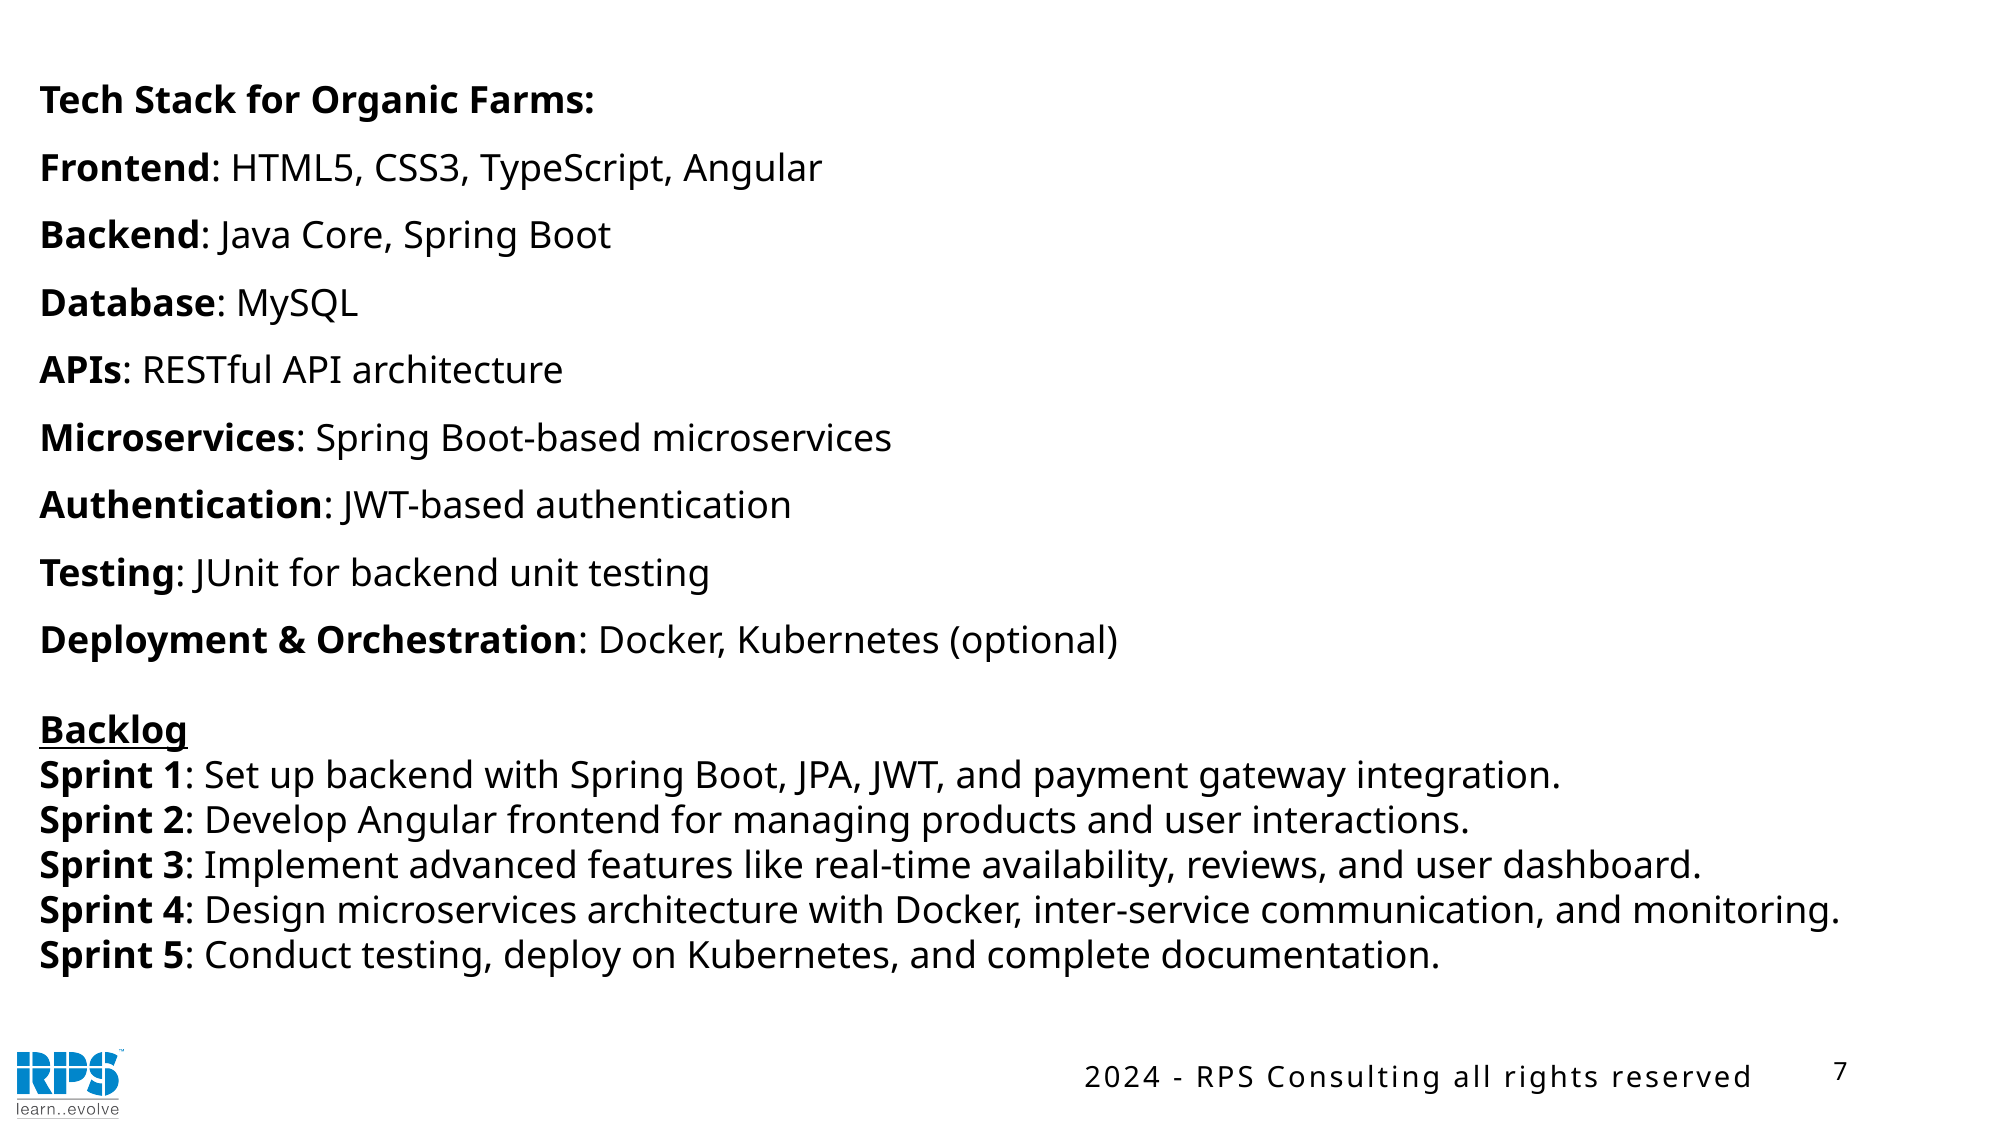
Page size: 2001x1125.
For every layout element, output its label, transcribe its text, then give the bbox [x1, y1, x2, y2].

text_box Tech Stack for Organic Farms: Frontend: HTML5, CSS3, TypeScript, Angular Backend: Java Core, Spring Boot Database: MySQL APIs: RESTful API architecture Microservices: Spring Boot-based microservices Authentication: JWT-based authentication Testing: JUnit for backend unit testing Deployment & Orchestration: Docker, Kubernetes (optional) Backlog Sprint 1: Set up backend with Spring Boot, JPA, JWT, and payment gateway integration. Sprint 2: Develop Angular frontend for managing products and user interactions. Sprint 3: Implement advanced features like real-time availability, reviews, and user dashboard. Sprint 4: Design microservices architecture with Docker, inter-service communication, and monitoring. Sprint 5: Conduct testing, deploy on Kubernetes, and complete documentation. [24, 1, 1857, 1029]
text_box 2024 - RPS Consulting all rights reserved [725, 1052, 1412, 1094]
slide_number 7 [1412, 1042, 1863, 1103]
picture [17, 1048, 125, 1120]
